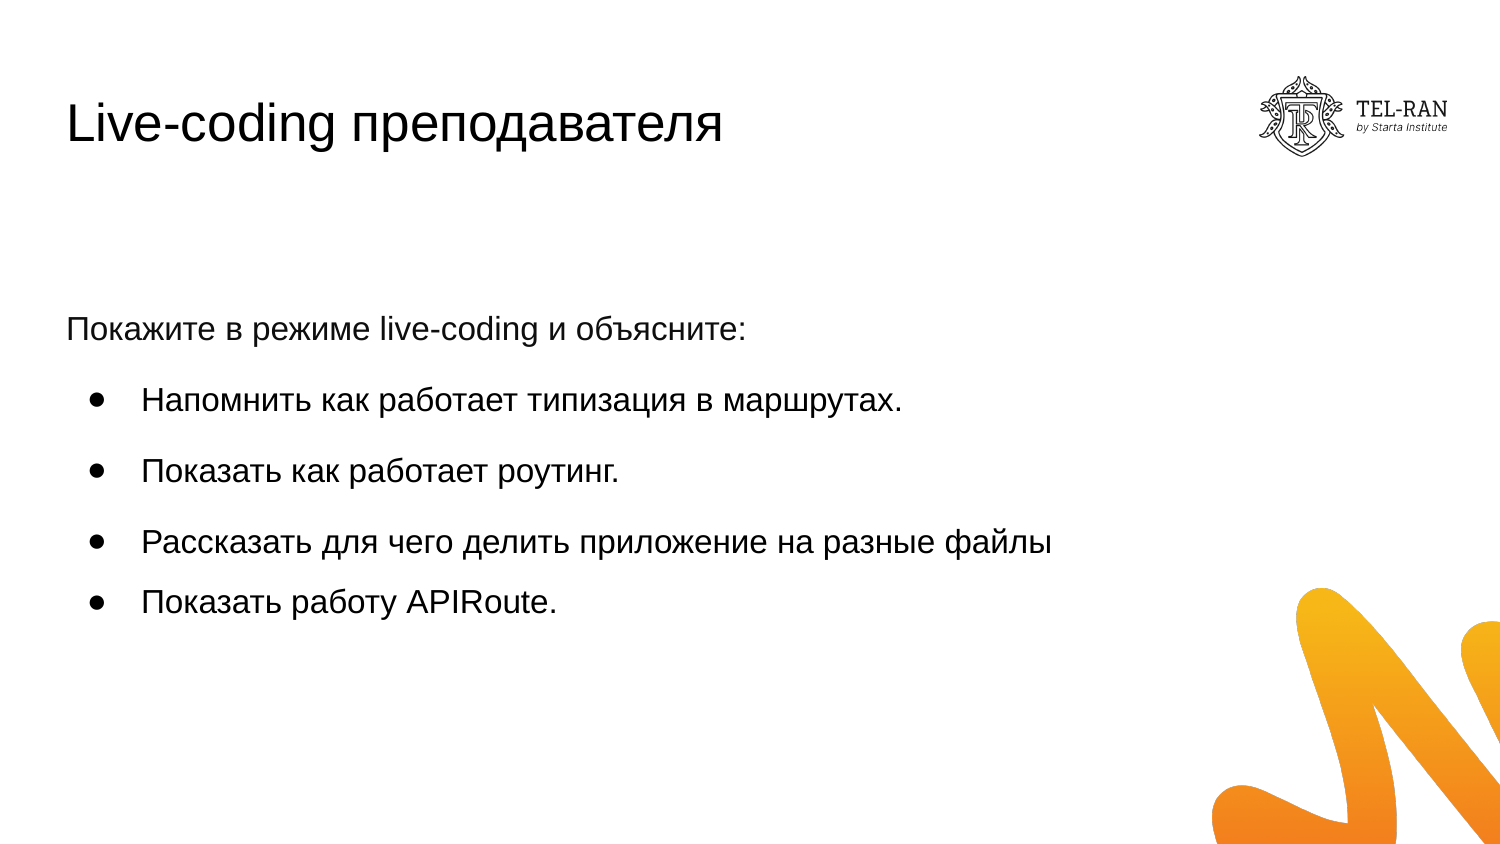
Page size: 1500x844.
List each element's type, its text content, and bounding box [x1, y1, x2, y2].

text_box Покажите в режиме live-coding и объясните: Напомнить как работает типизация в маршрутах. Показать как работает роутинг. Рассказать для чего делить приложение на разные файлы Показать работу APIRoute. [51, 286, 1449, 750]
picture [1152, 588, 1500, 844]
picture [1259, 76, 1447, 157]
text_box Live-coding преподавателя [51, 72, 1449, 167]
